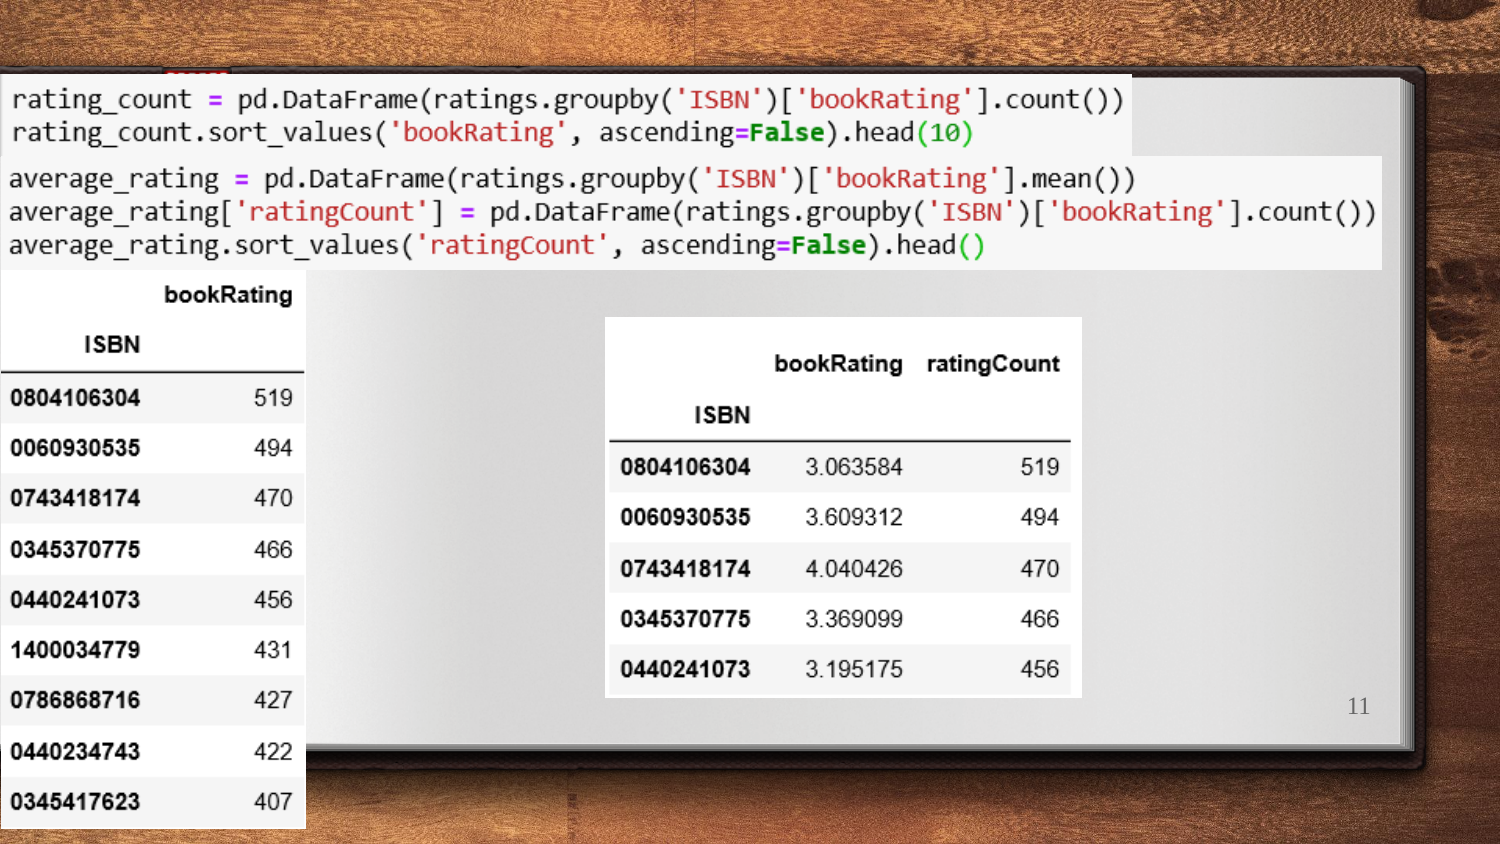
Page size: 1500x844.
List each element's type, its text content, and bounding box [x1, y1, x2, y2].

picture [0, 0, 1500, 844]
slide_number 11 [1295, 672, 1386, 737]
